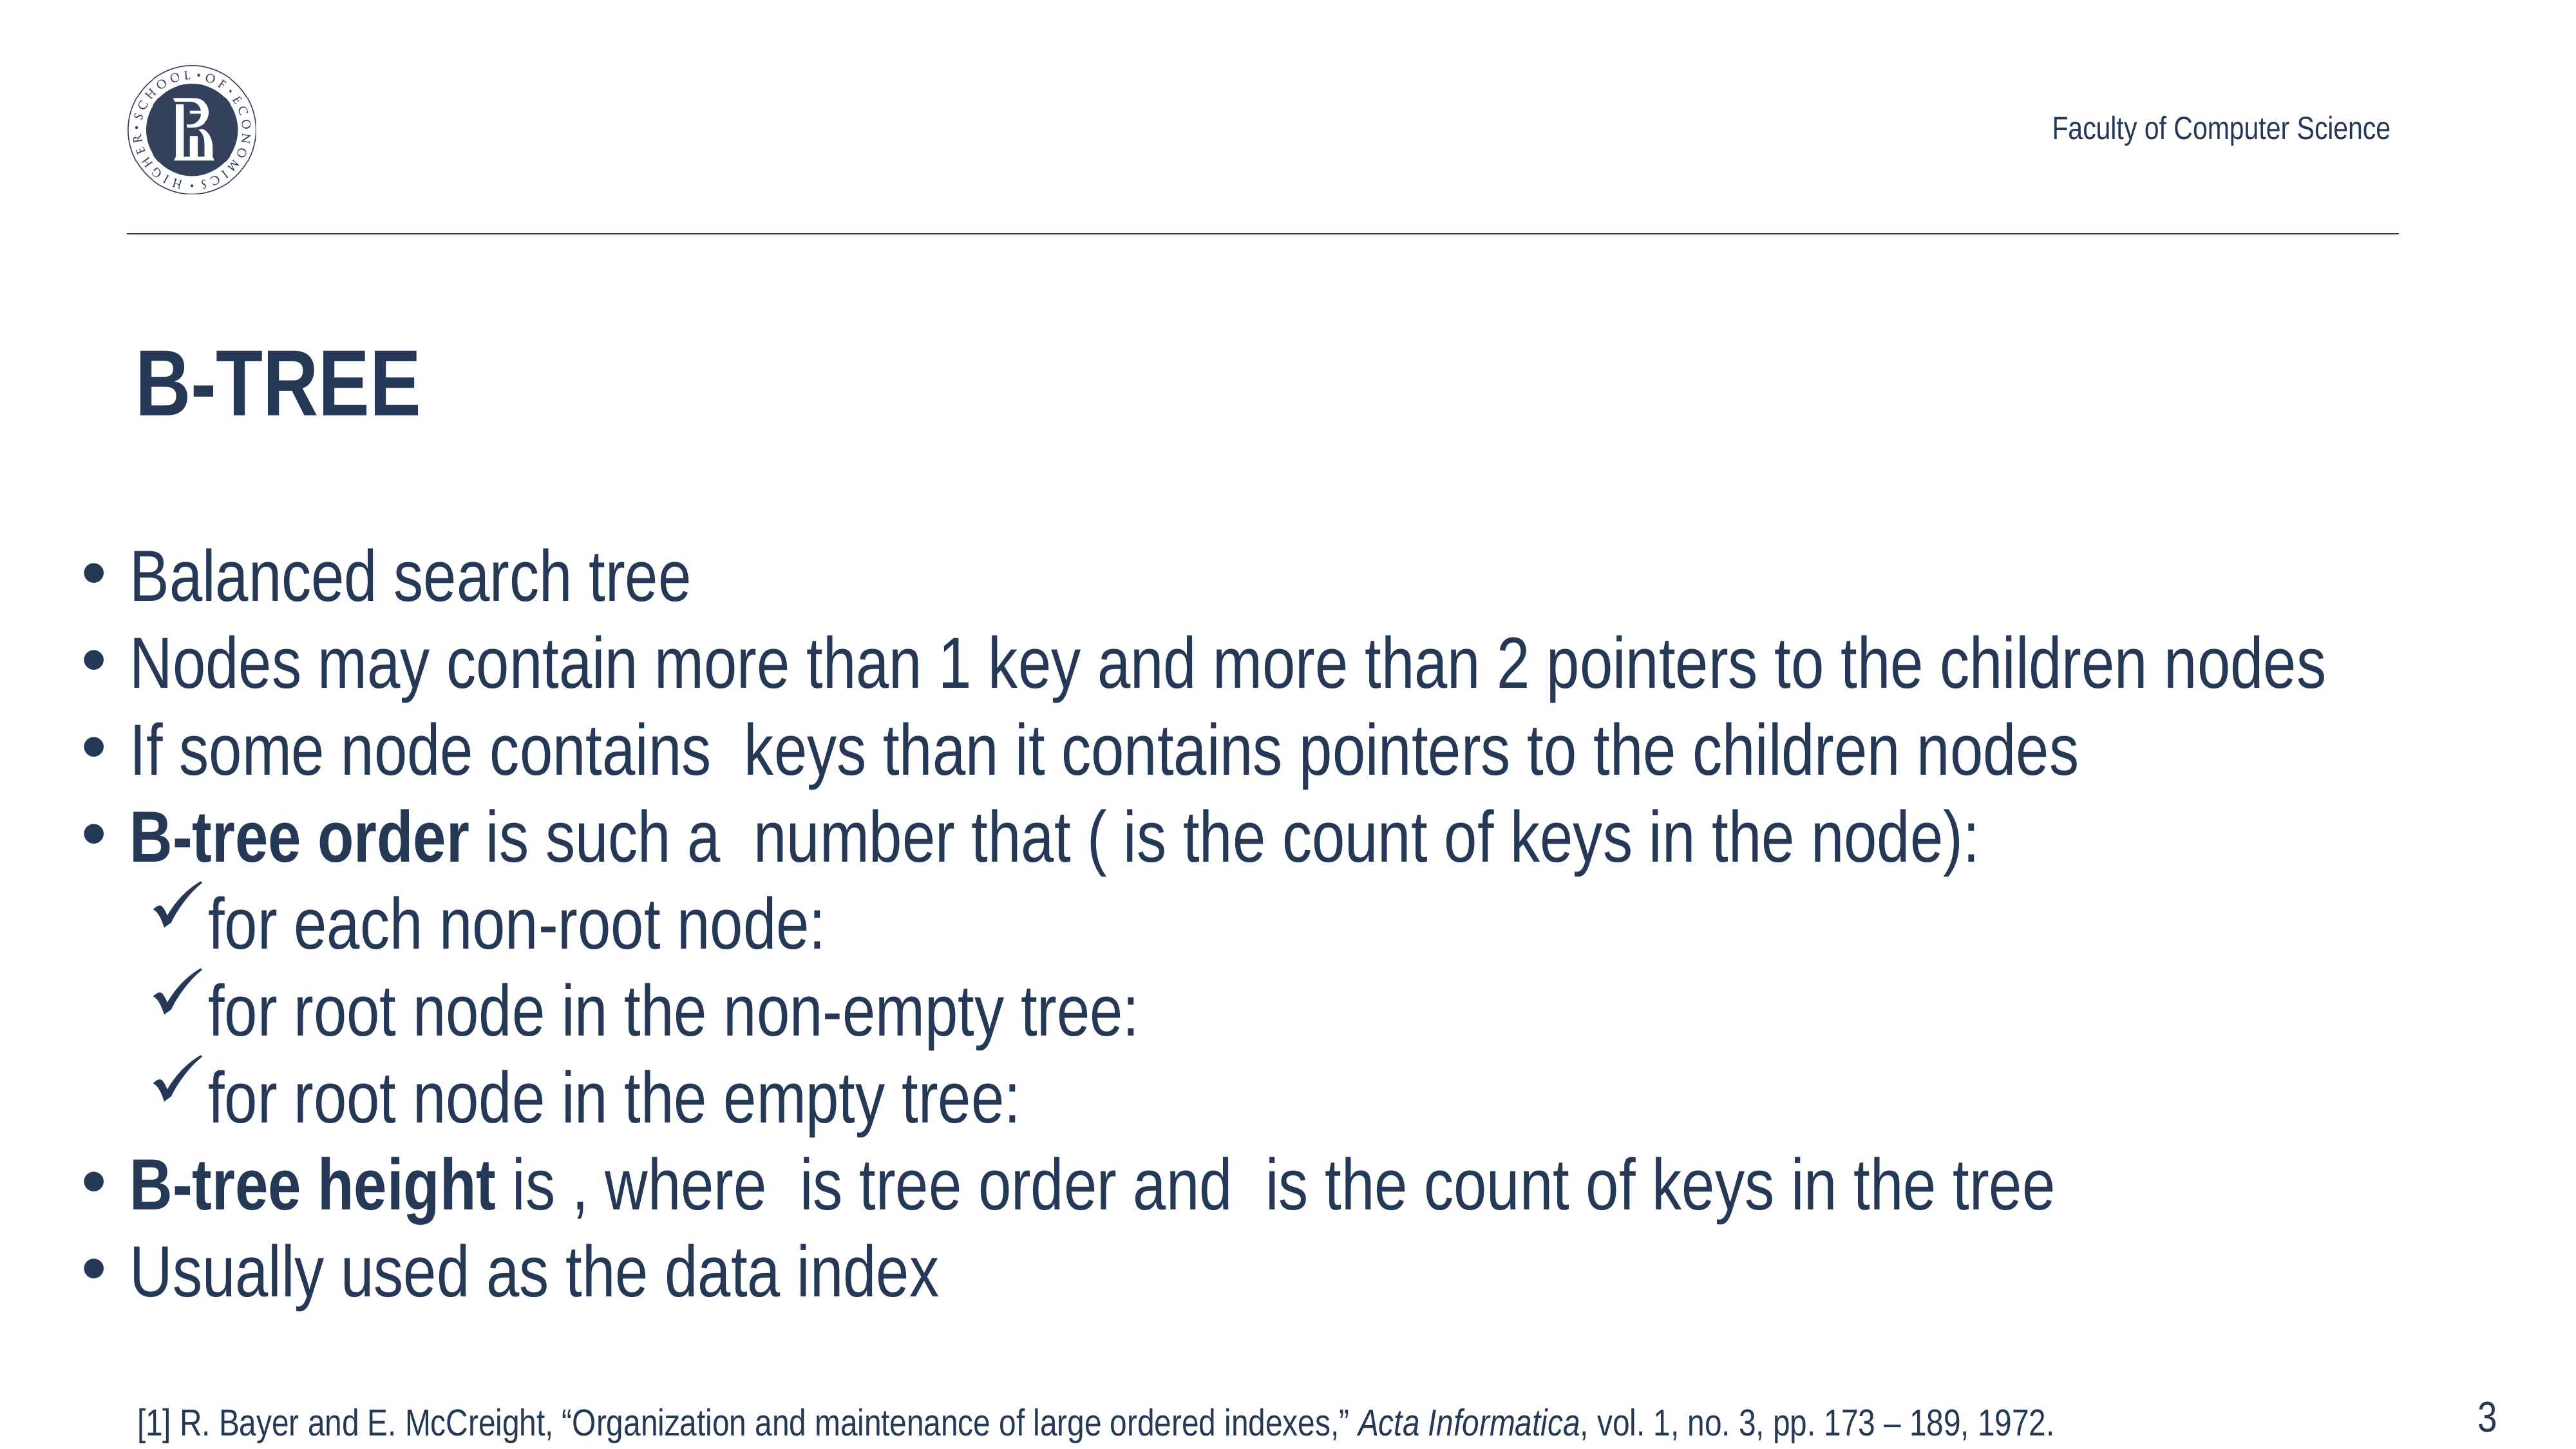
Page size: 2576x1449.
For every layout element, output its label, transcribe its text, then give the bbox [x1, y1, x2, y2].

text_box [1] R. Bayer and E. McCreight, “Organization and maintenance of large ordered indexes,” Acta Informatica, vol. 1, no. 3, pp. 173 – 189, 1972. [128, 1394, 2087, 1448]
picture [128, 65, 256, 194]
text_box 3 [2399, 1381, 2575, 1448]
text_box B-tree [128, 314, 1826, 559]
text_box Faculty of Computer Science [1198, 100, 2399, 154]
